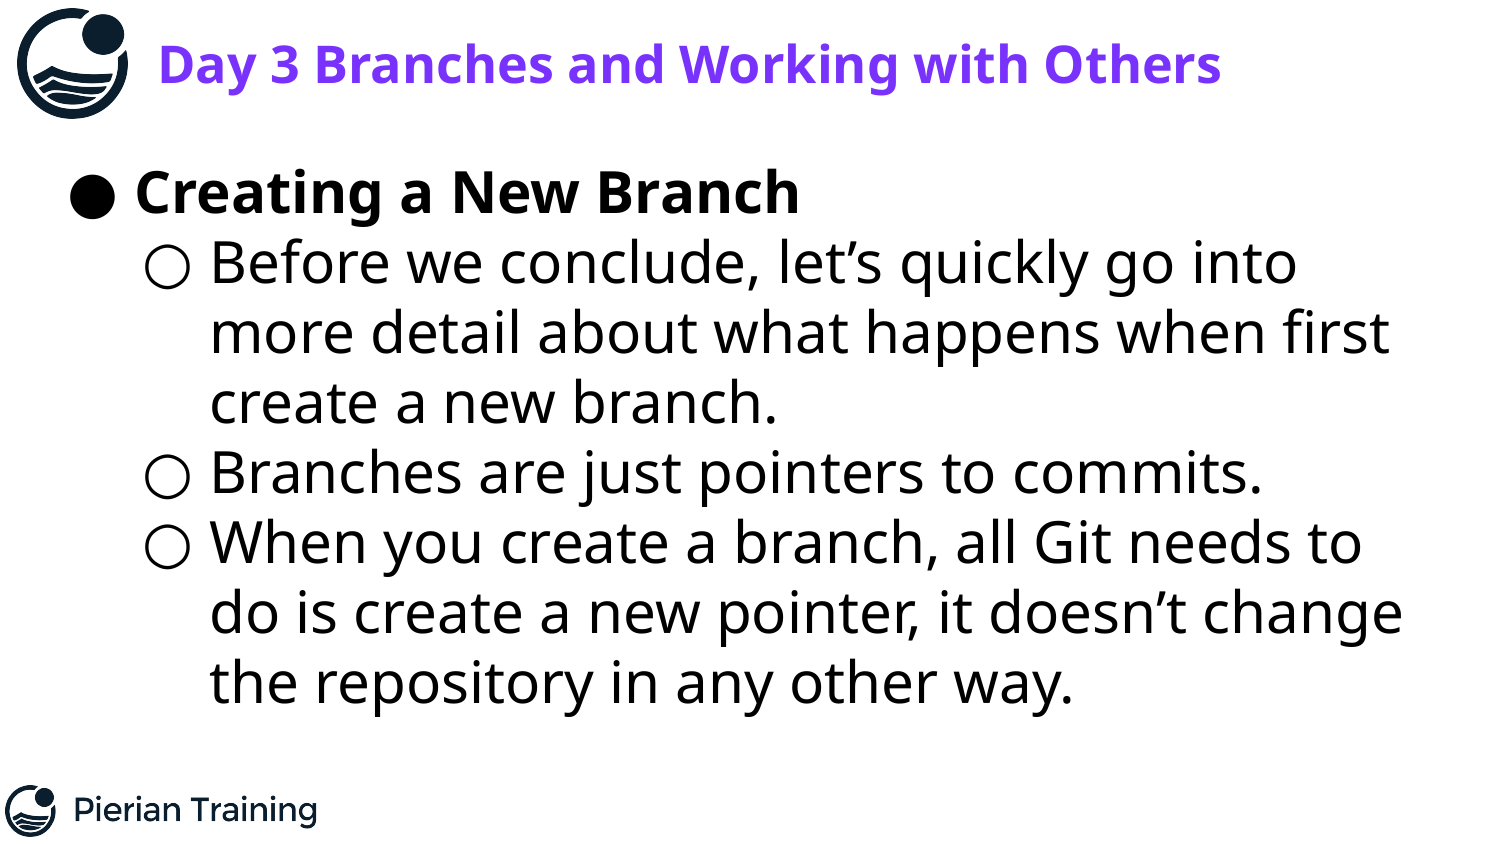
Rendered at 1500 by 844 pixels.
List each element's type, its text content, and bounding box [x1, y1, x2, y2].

picture [16, 8, 128, 120]
text_box Creating a New Branch Before we conclude, let’s quickly go into more detail about what happens when first create a new branch. Branches are just pointers to commits. When you create a branch, all Git needs to do is create a new pointer, it doesn’t change the repository in any other way. [44, 140, 1432, 730]
picture [4, 785, 318, 837]
text_box Day 3 Branches and Working with Others [142, 16, 1403, 110]
